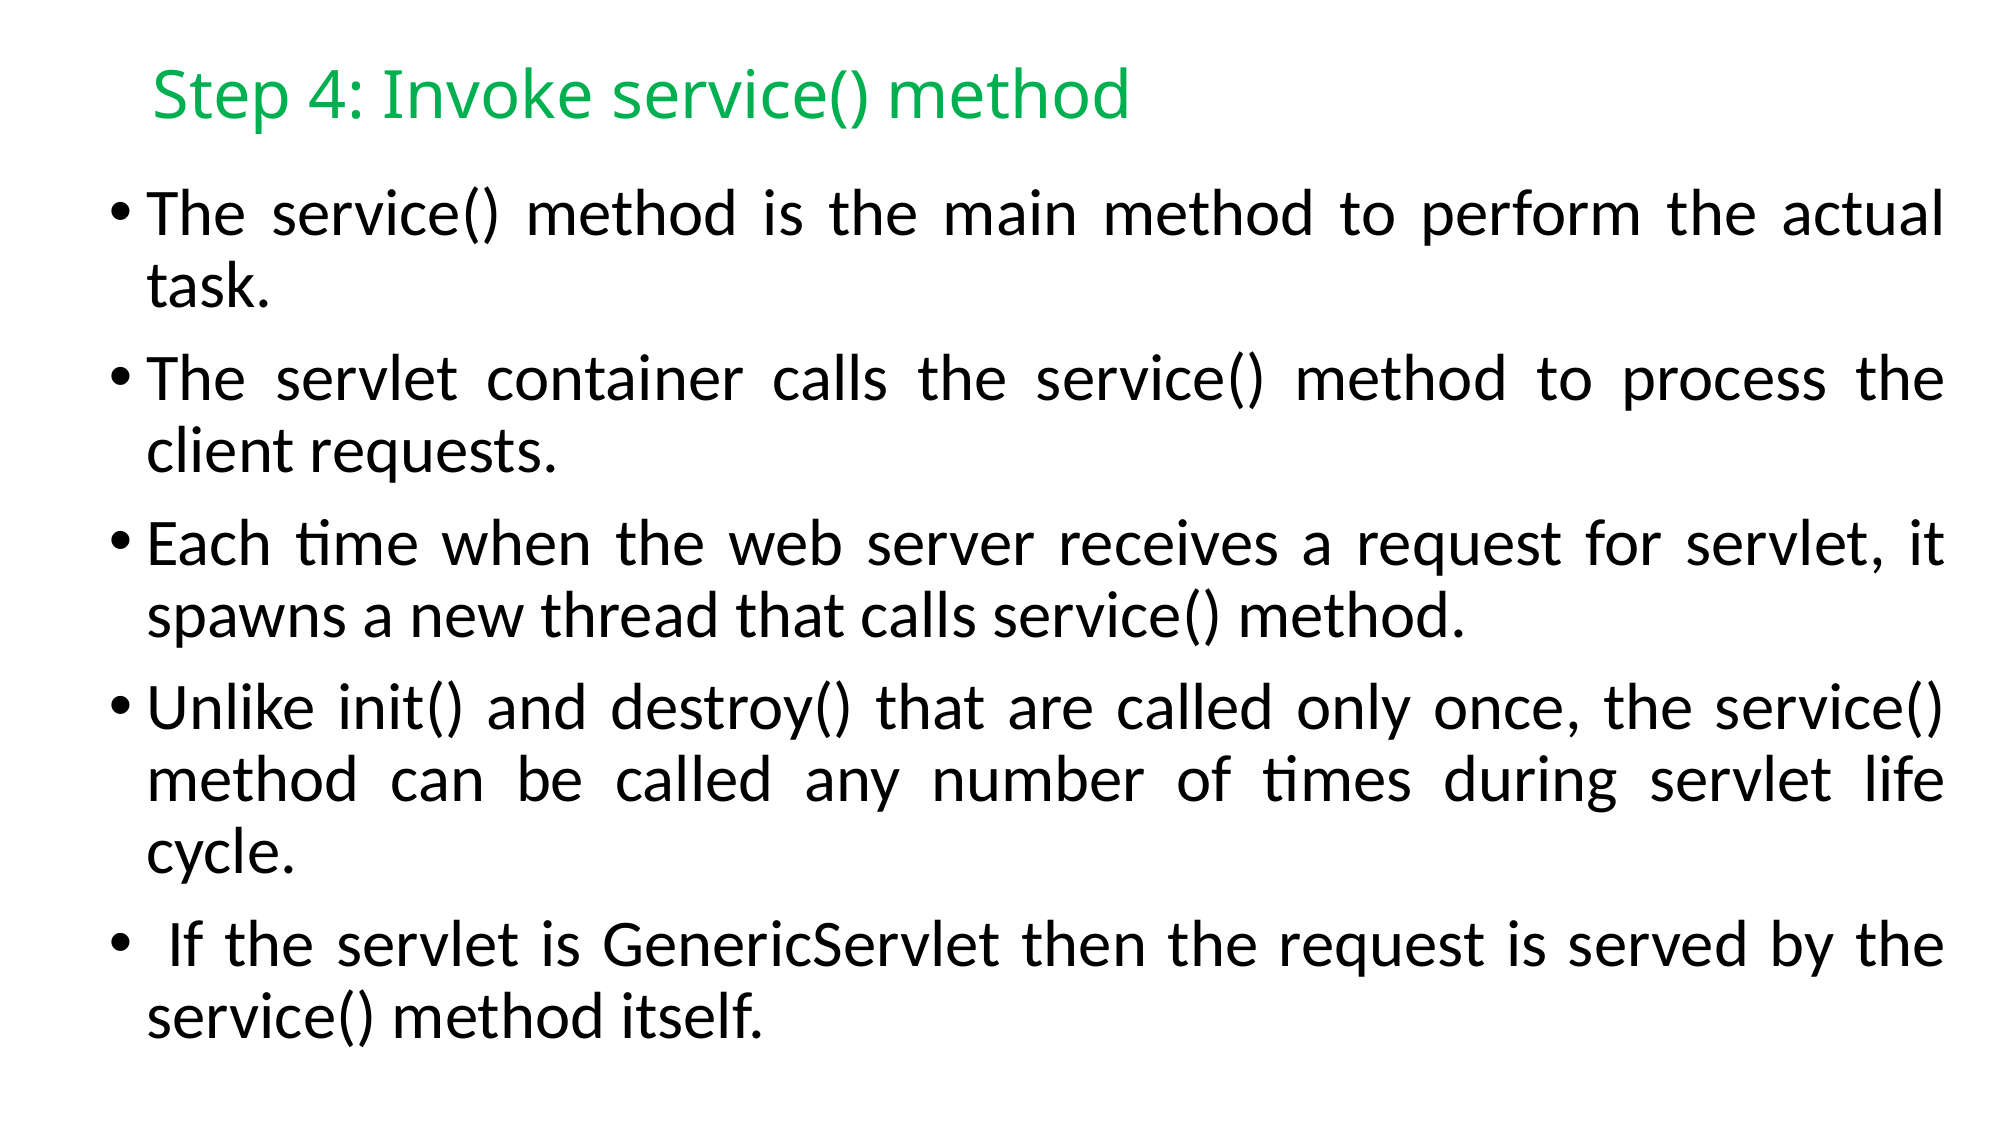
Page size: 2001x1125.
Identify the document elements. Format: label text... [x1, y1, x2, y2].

title Step 4: Invoke service() method [137, 56, 1863, 138]
list The service() method is the main method to perform the actual task. The servlet container calls the service() method to process the client requests. Each time when the web server receives a request for servlet, it spawns a new thread that calls service() method. Unlike init() and destroy() that are called only once, the service() method can be called any number of times during servlet life cycle. If the servlet is GenericServlet then the request is served by the service() method itself. [93, 170, 1963, 1098]
